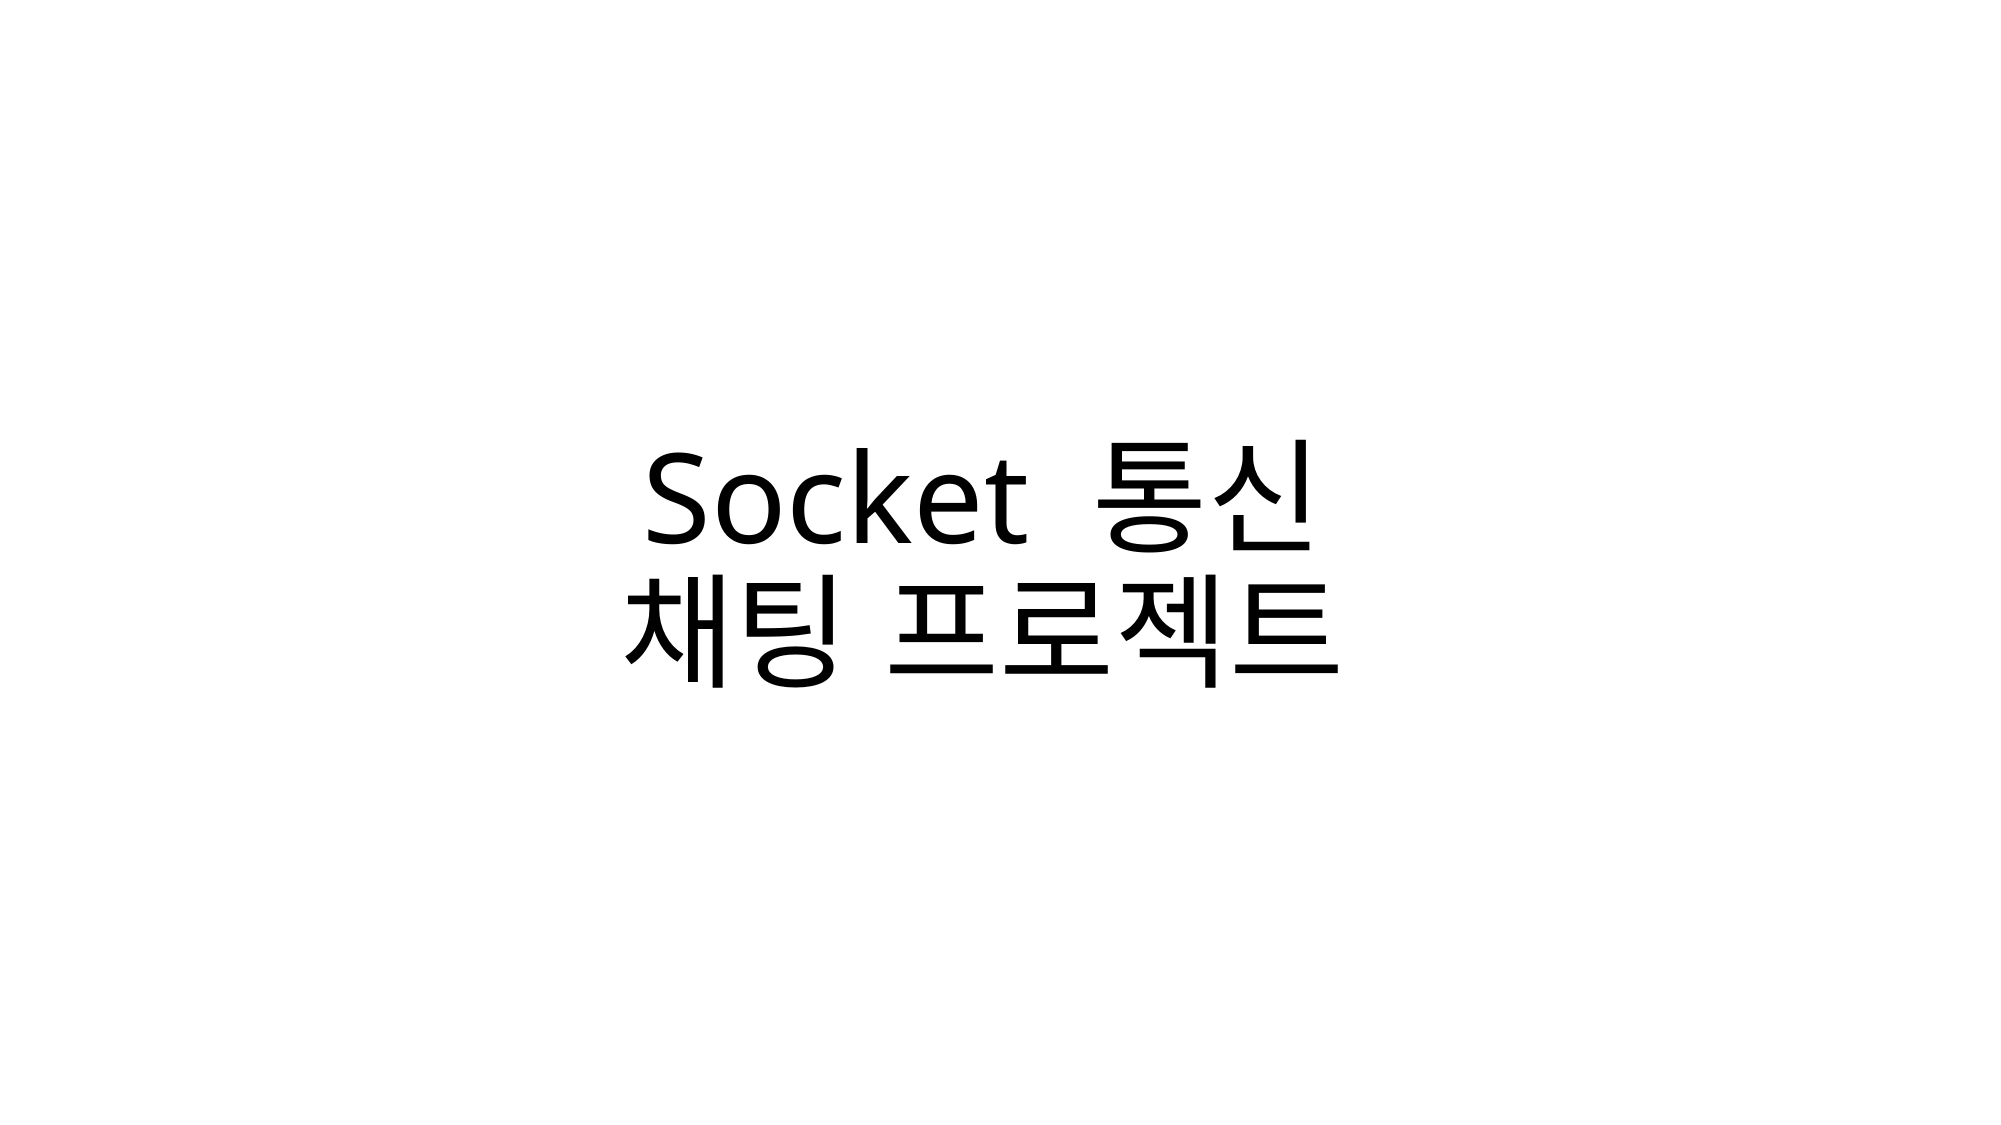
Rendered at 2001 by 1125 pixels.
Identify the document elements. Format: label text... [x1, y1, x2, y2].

title Socket 통신 채팅 프로젝트 [249, 411, 1750, 714]
